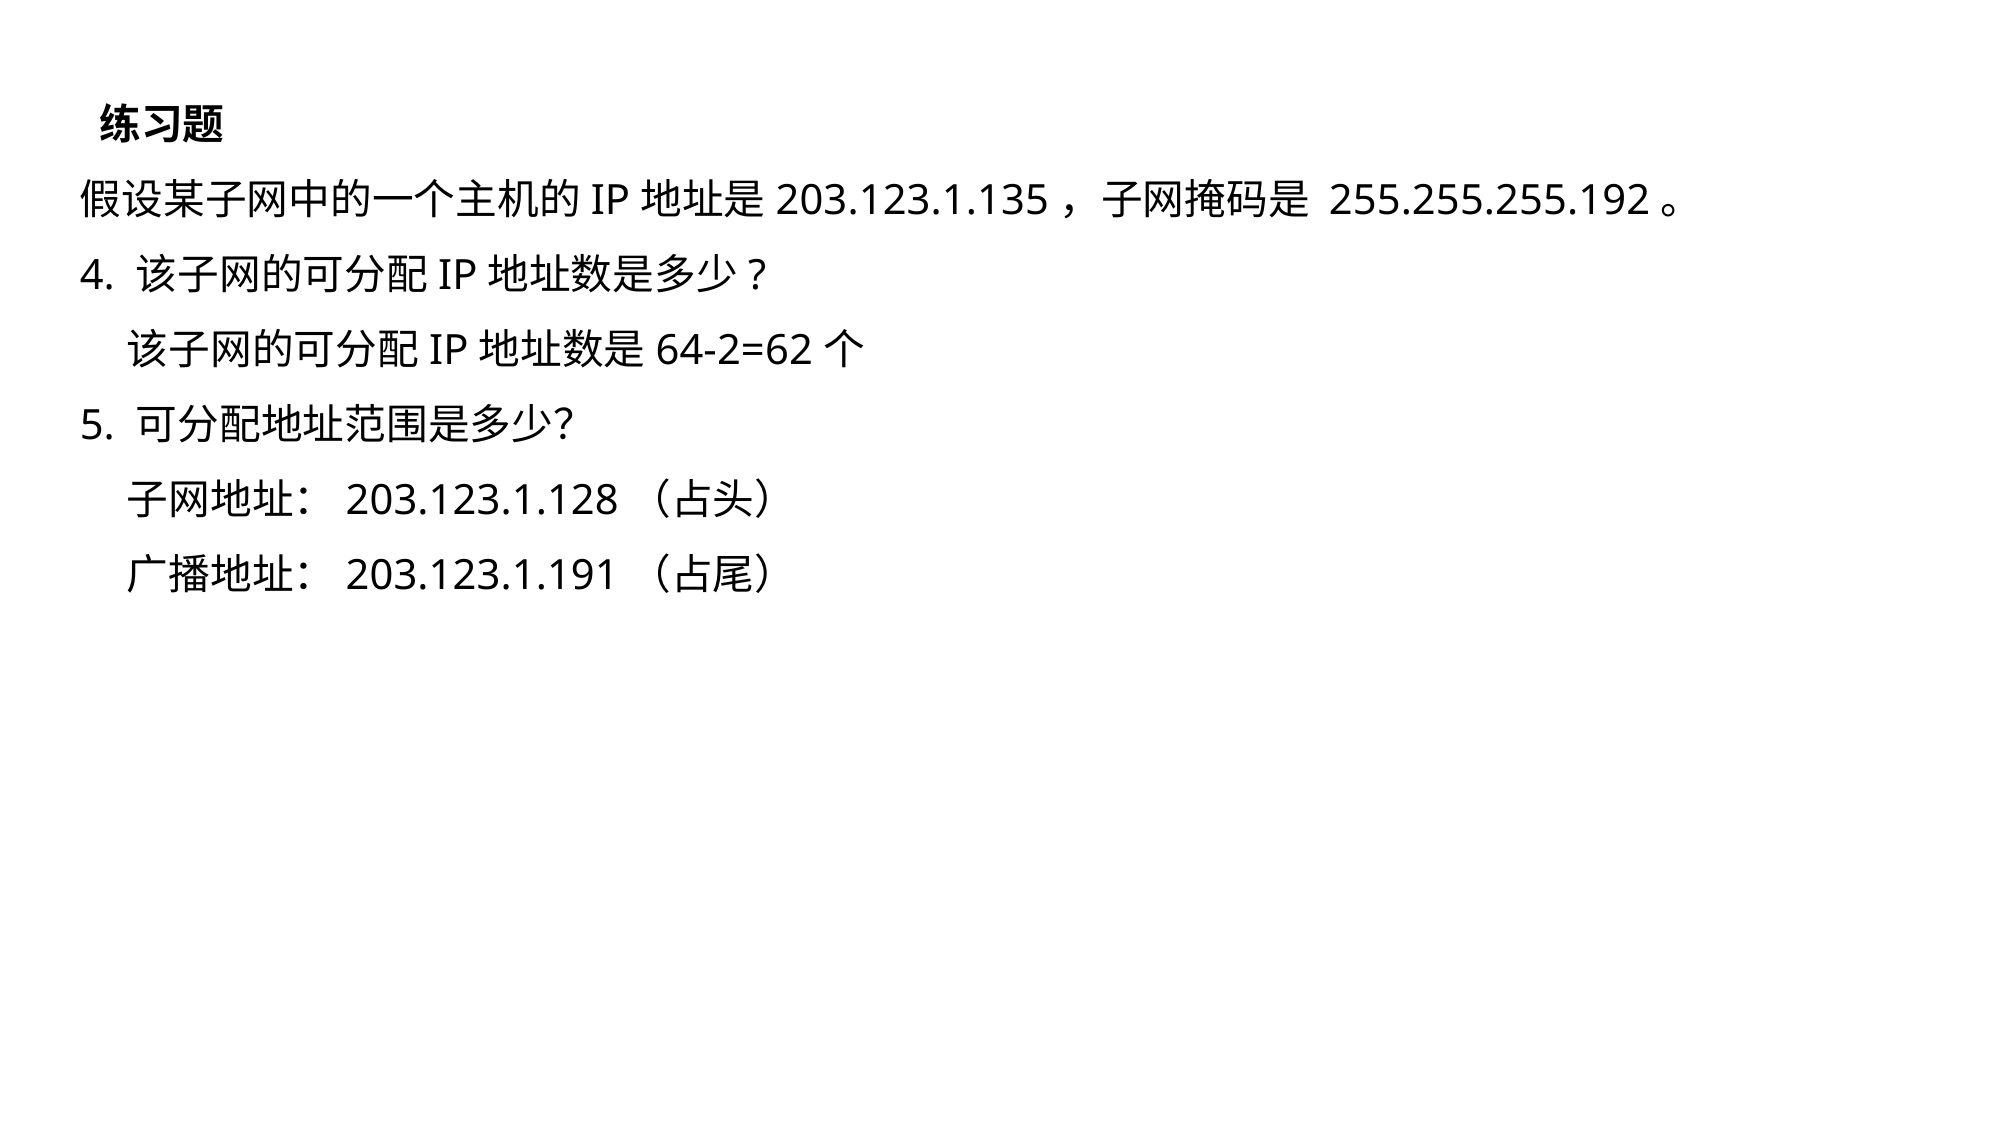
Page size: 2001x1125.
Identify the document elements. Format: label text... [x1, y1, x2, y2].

text_box 练习题 假设某子网中的一个主机的IP地址是203.123.1.135，子网掩码是 255.255.255.192。 4. 该子网的可分配IP地址数是多少? 该子网的可分配IP地址数是64-2=62个 5. 可分配地址范围是多少？ 子网地址：203.123.1.128（占头） 广播地址：203.123.1.191（占尾） [65, 65, 1852, 606]
